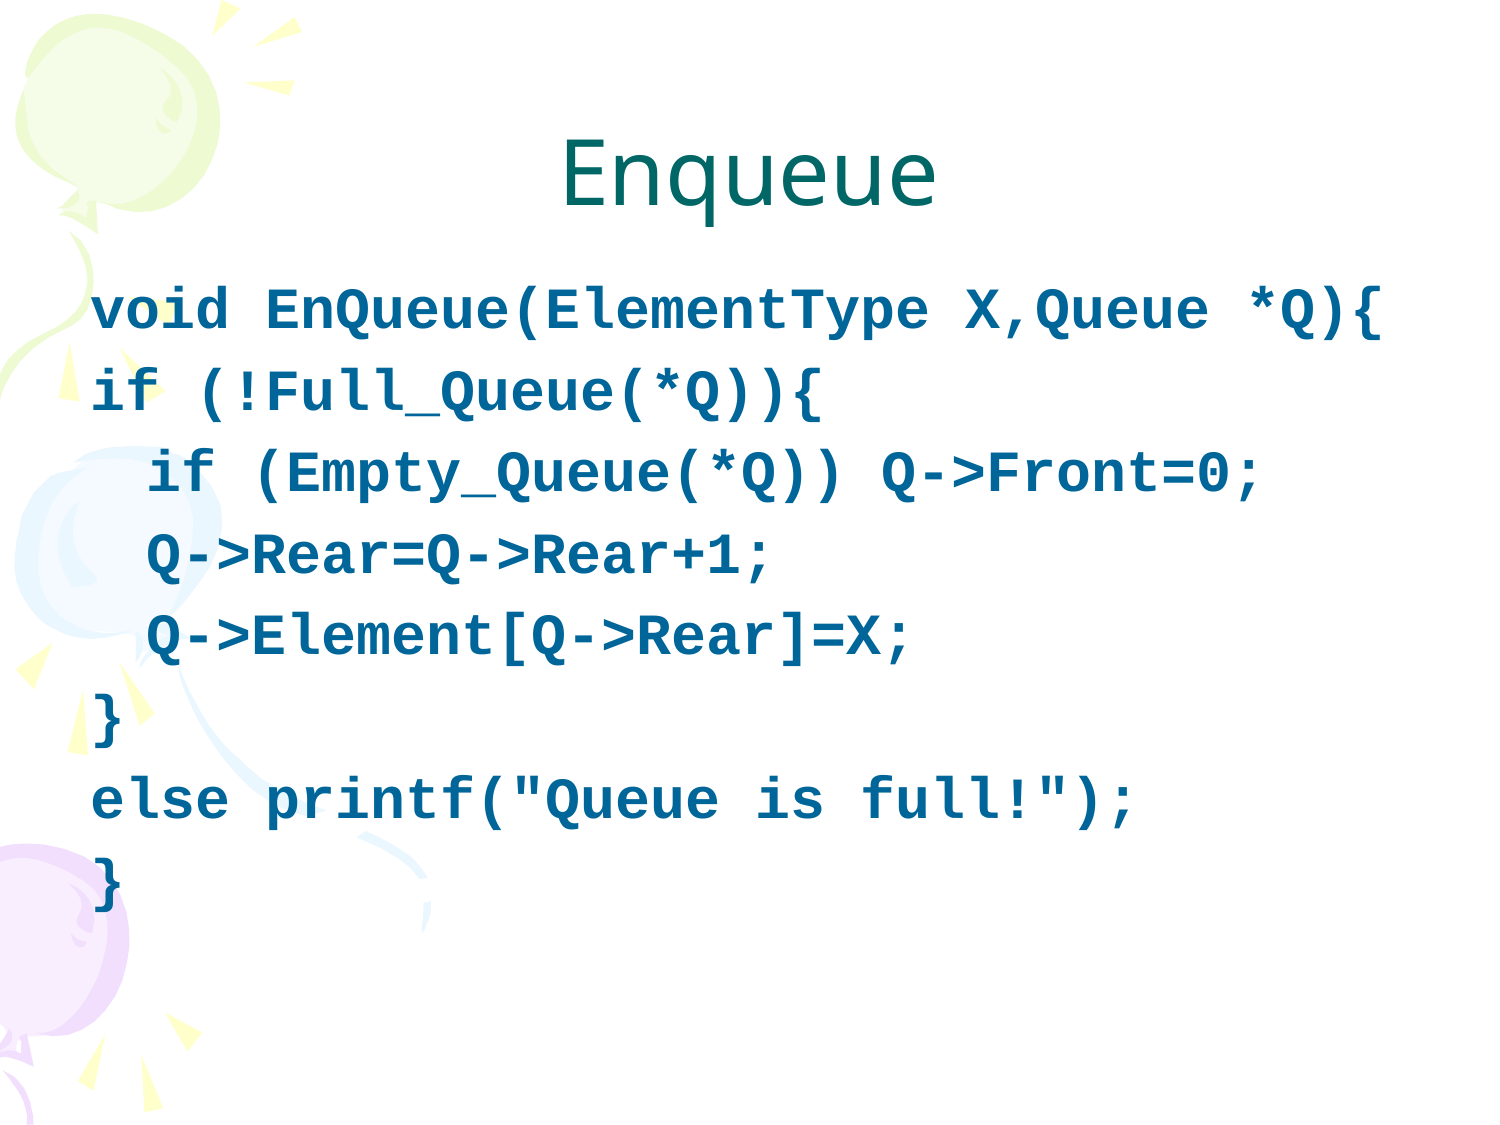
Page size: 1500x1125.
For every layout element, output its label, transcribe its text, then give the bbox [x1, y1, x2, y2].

title Enqueue [72, 16, 1425, 233]
list void EnQueue(ElementType X,Queue *Q){ if (!Full_Queue(*Q)){ if (Empty_Queue(*Q)) Q->Front=0; Q->Rear=Q->Rear+1; Q->Element[Q->Rear]=X; } else printf("Queue is full!"); } [75, 262, 1425, 994]
